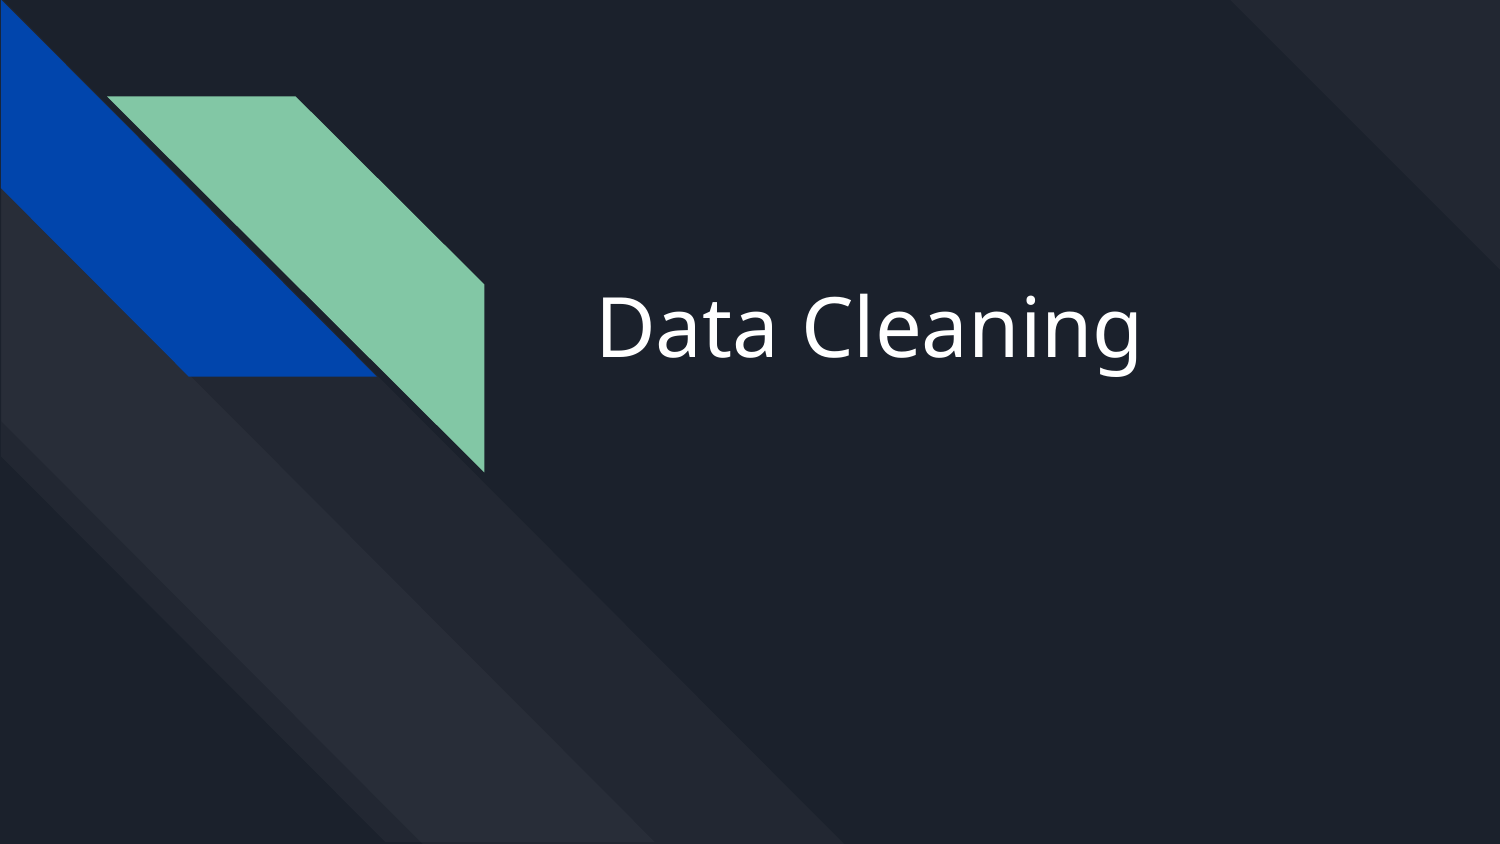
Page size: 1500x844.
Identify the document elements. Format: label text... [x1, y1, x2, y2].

title Data Cleaning [580, 258, 1404, 518]
